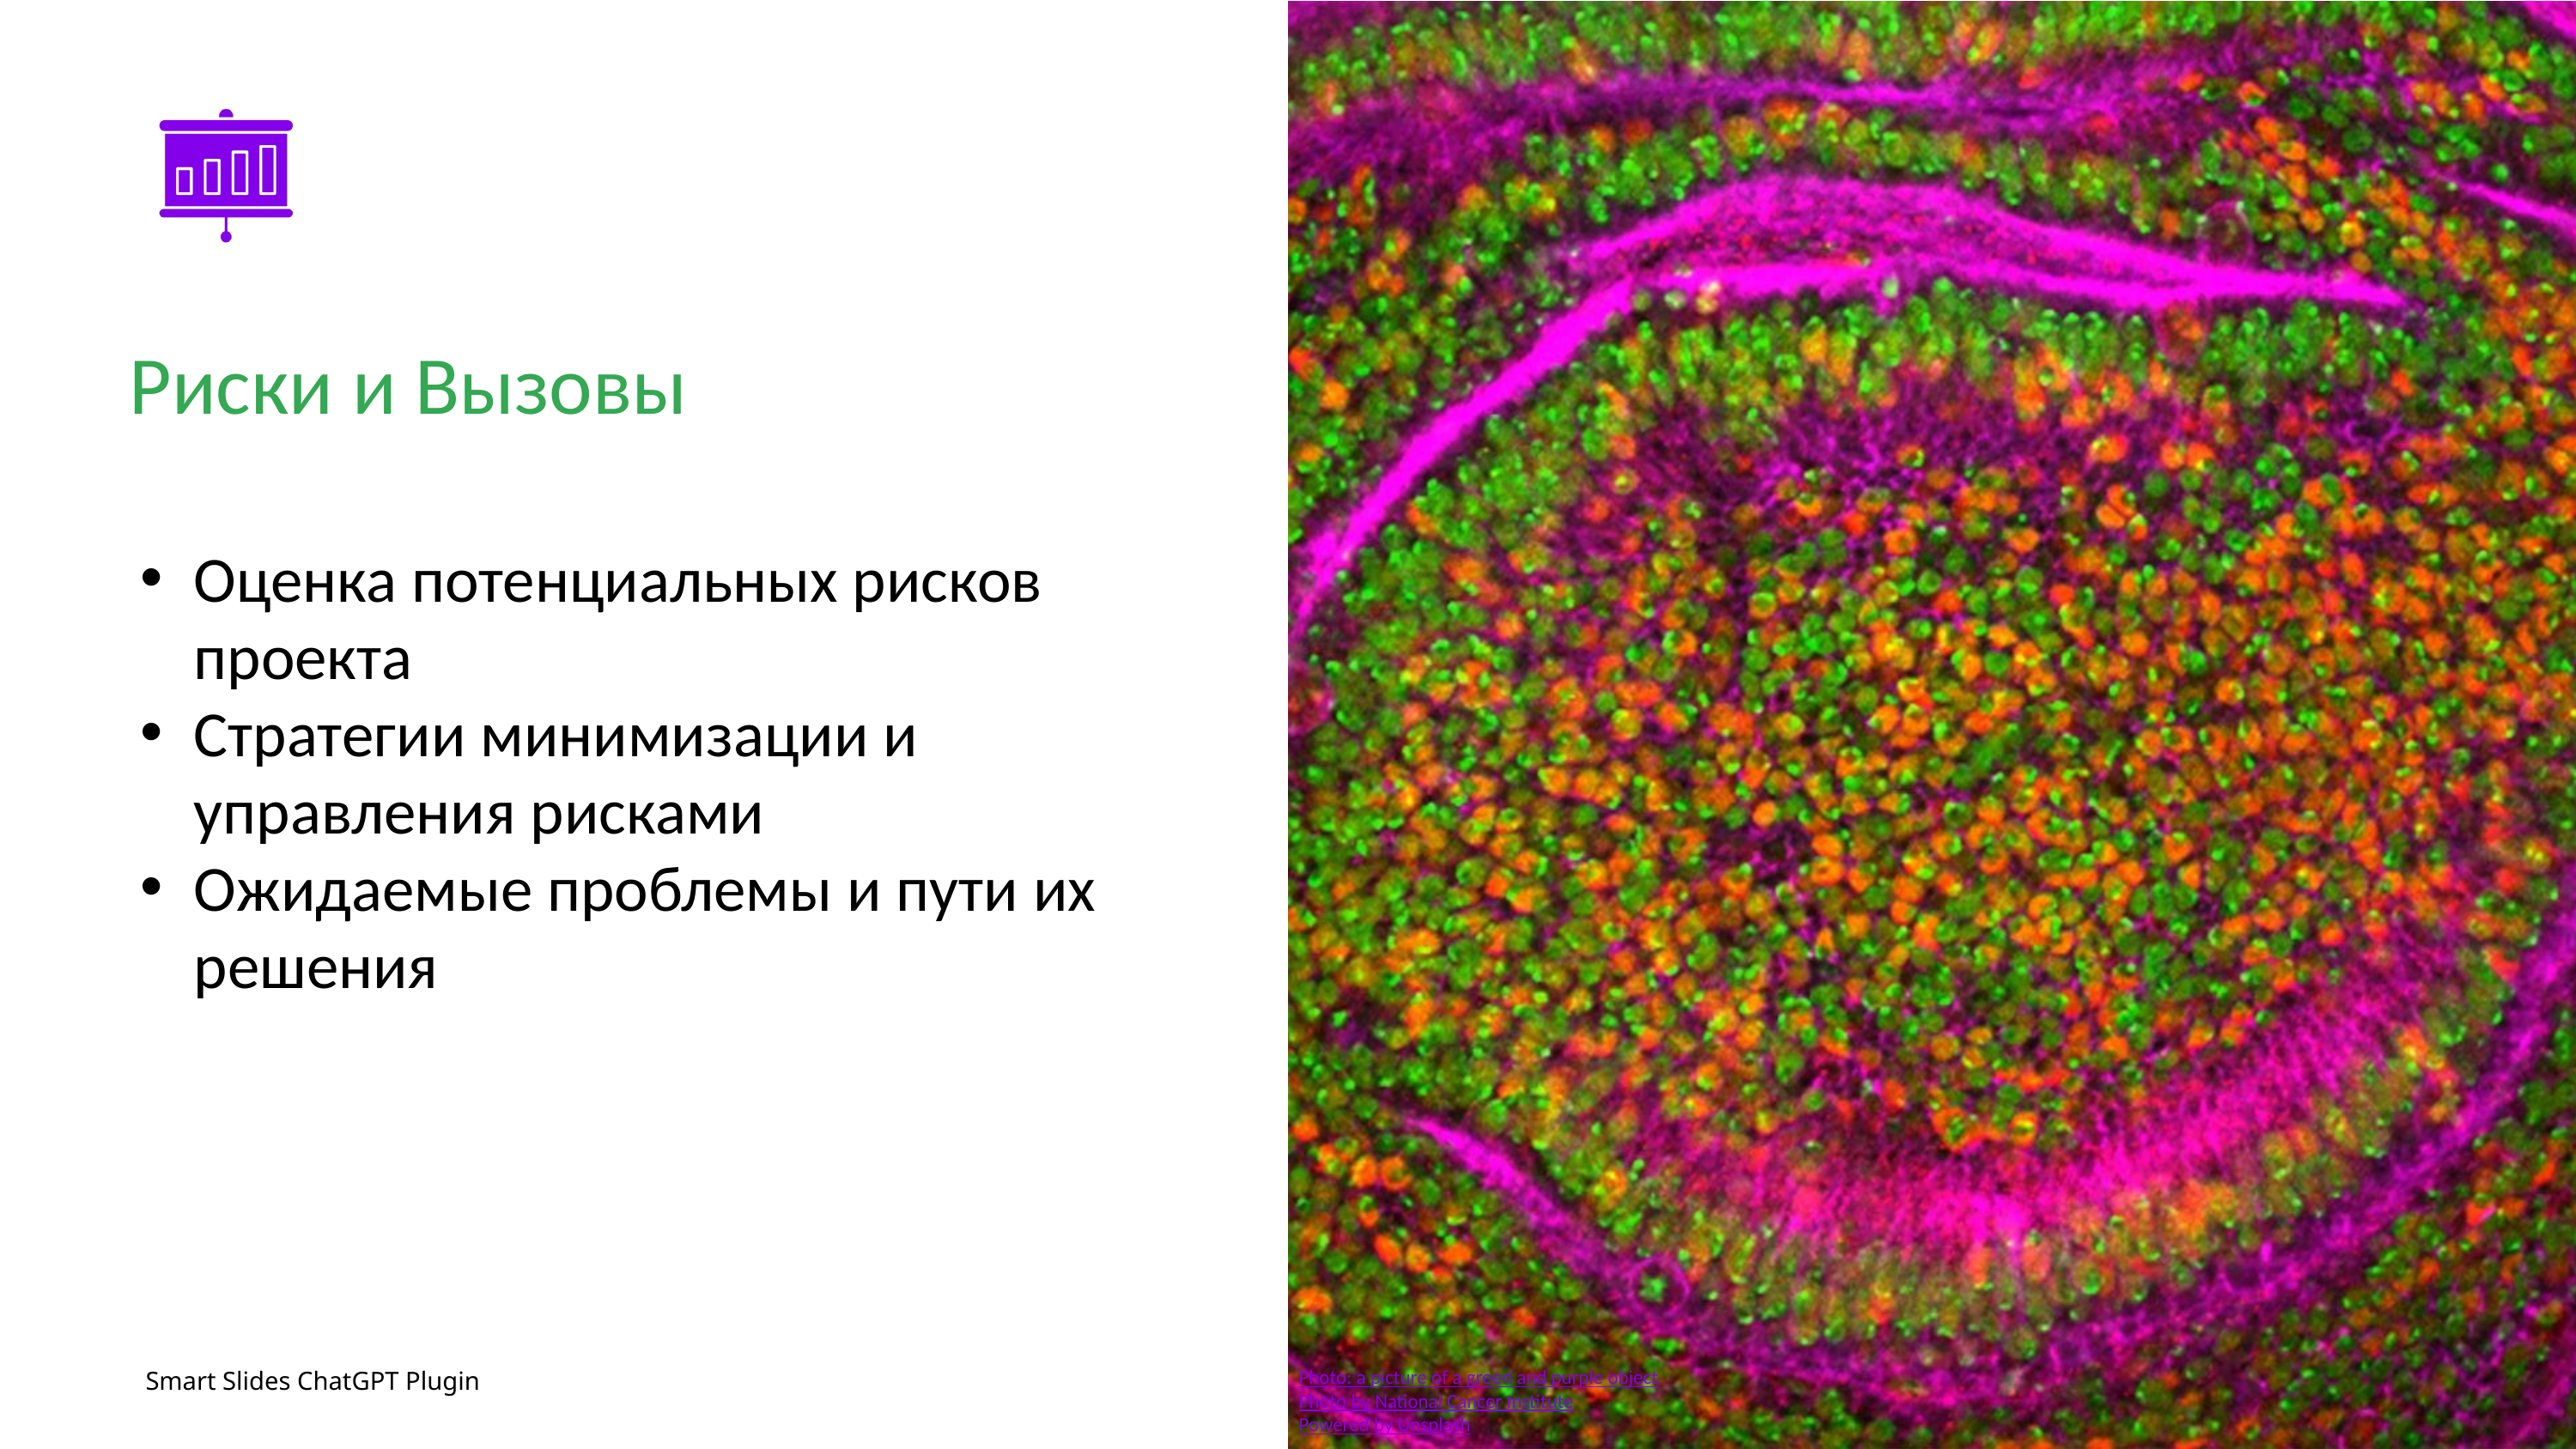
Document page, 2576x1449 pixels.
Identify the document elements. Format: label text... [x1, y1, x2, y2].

title Риски и Вызовы [129, 318, 1190, 525]
list Оценка потенциальных рисков проекта Стратегии минимизации и управления рисками Ожидаемые проблемы и пути их решения [129, 525, 1190, 1352]
picture [129, 89, 323, 284]
picture [1287, 0, 2576, 1449]
